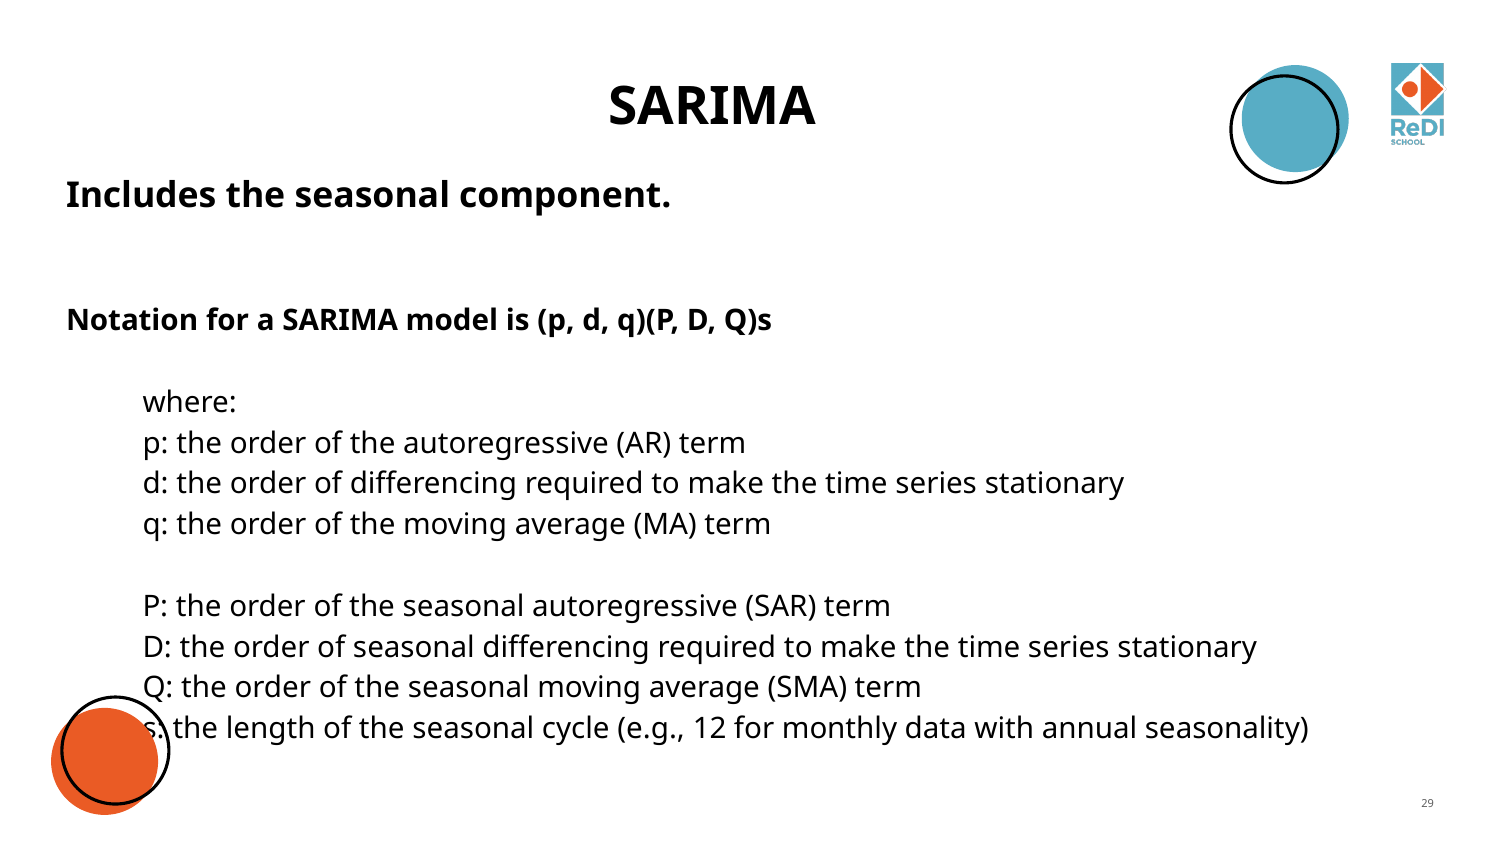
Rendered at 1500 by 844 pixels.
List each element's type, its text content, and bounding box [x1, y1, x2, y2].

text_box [50, 696, 170, 816]
slide_number 29 [1388, 781, 1449, 827]
list Includes the seasonal component. Notation for a SARIMA model is (p, d, q)(P, D, Q)s where: p: the order of the autoregressive (AR) term d: the order of differencing required to make the time series stationary q: the order of the moving average (MA) term P: the order of the seasonal autoregressive (SAR) term D: the order of seasonal differencing required to make the time series stationary Q: the order of the seasonal moving average (SMA) term s: the length of the seasonal cycle (e.g., 12 for monthly data with annual seasonality) [51, 150, 1449, 765]
title SARIMA [51, 56, 1388, 150]
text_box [1230, 64, 1349, 184]
picture [1391, 63, 1447, 145]
